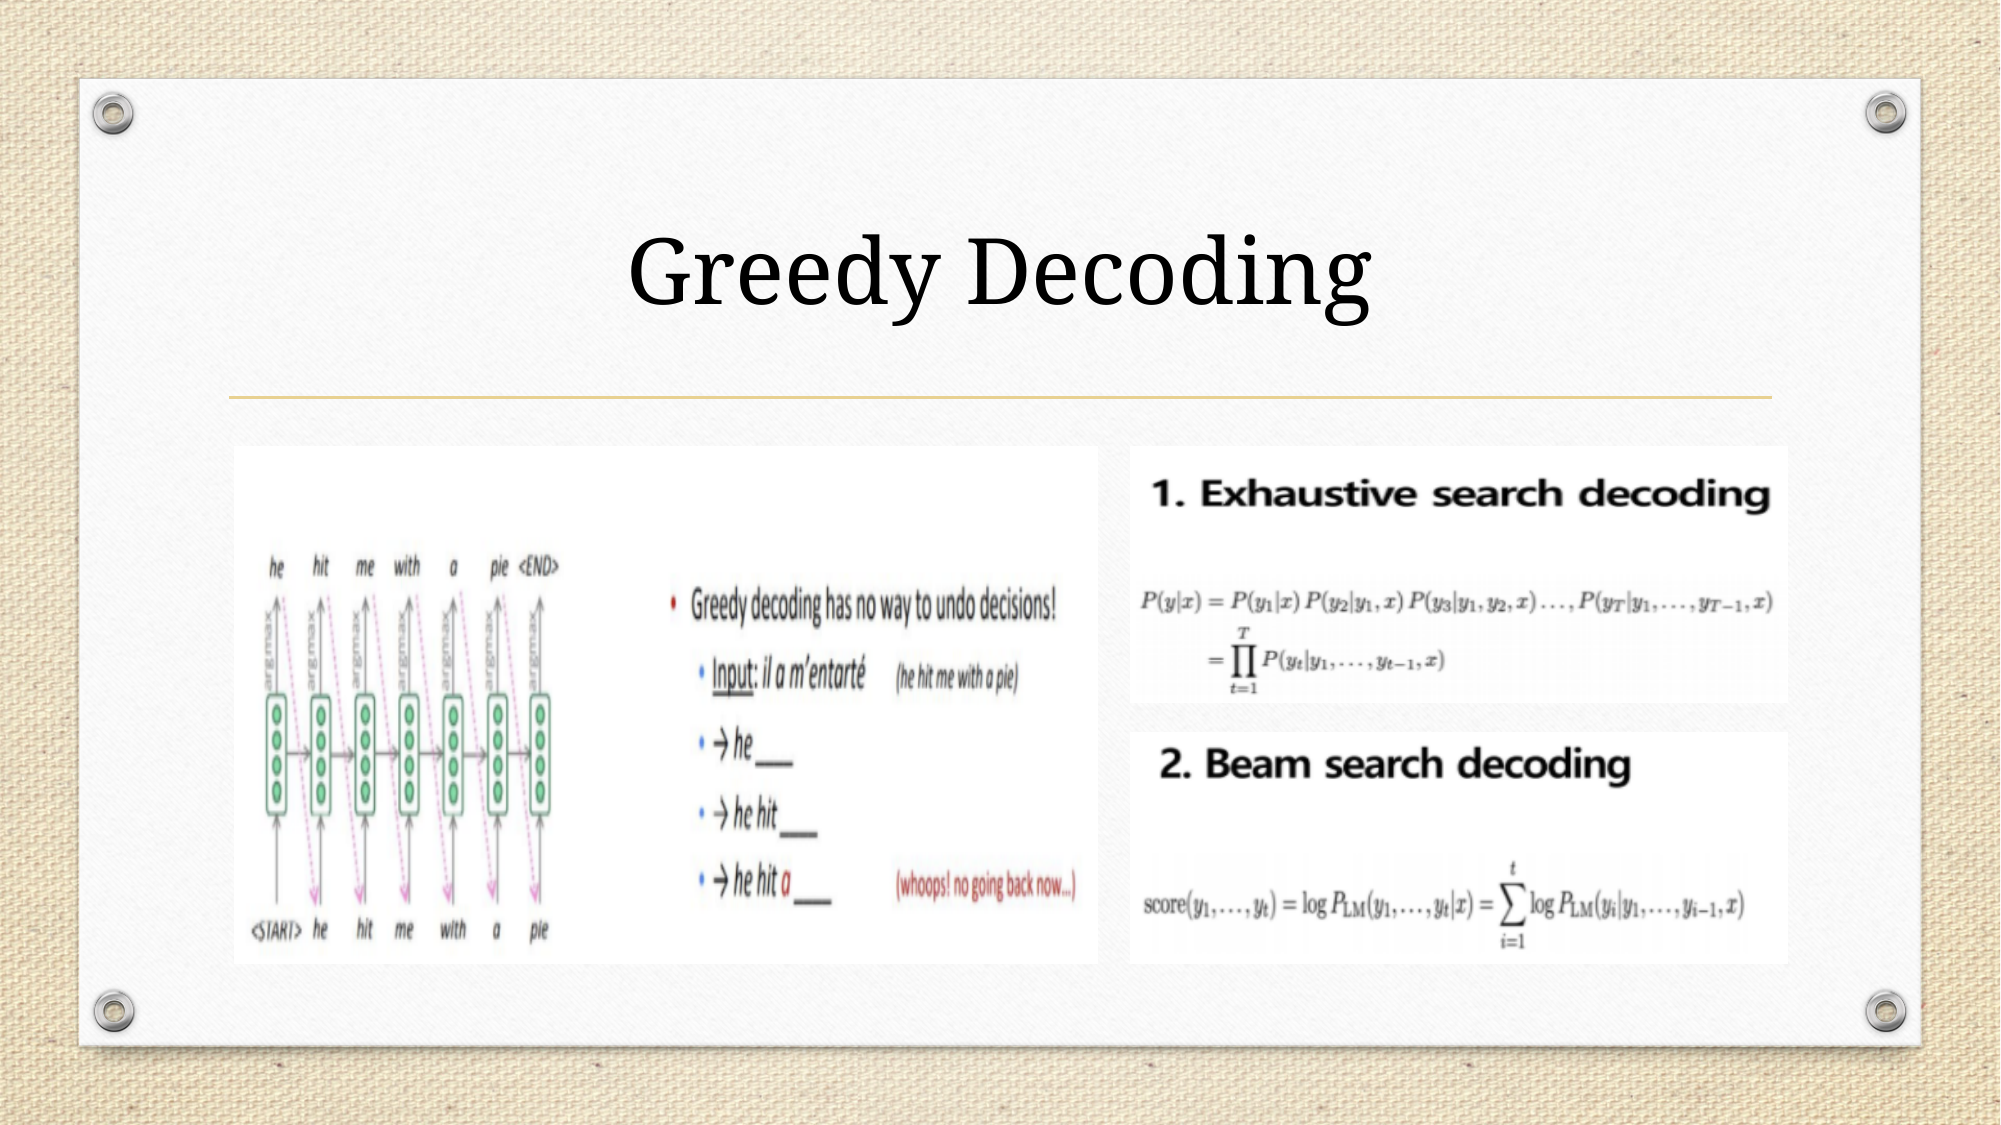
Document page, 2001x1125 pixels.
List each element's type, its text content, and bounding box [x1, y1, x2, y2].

picture [0, 0, 2001, 1125]
title Greedy Decoding [212, 161, 1788, 375]
